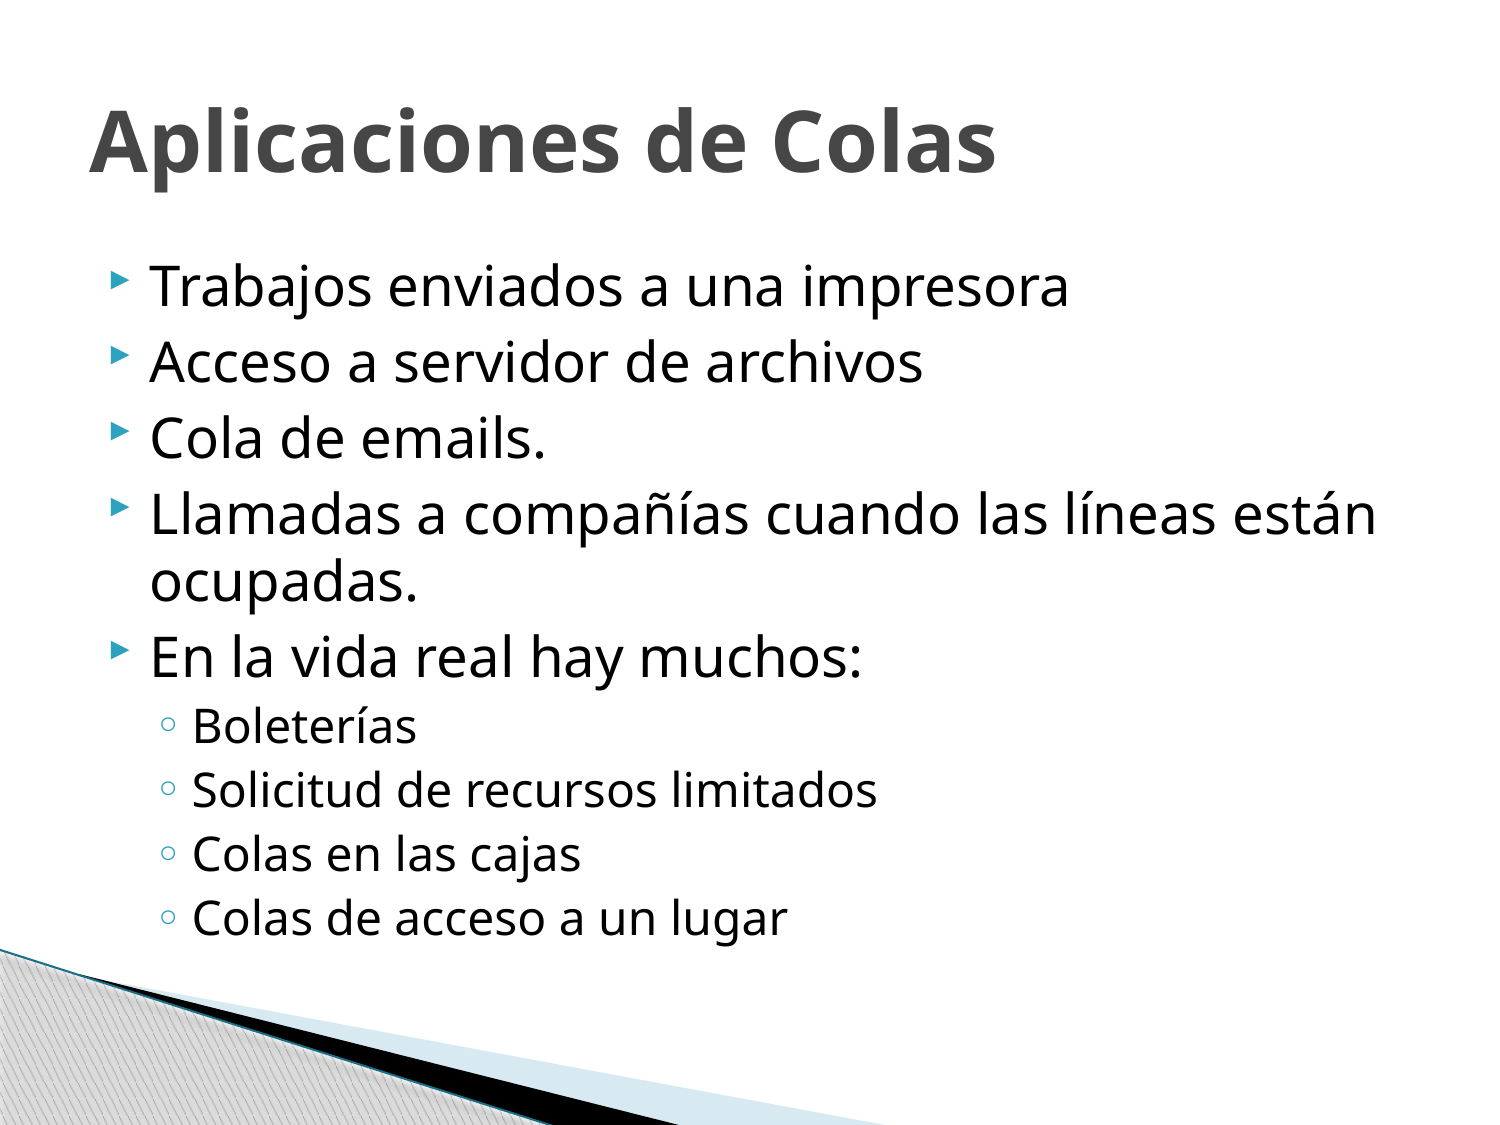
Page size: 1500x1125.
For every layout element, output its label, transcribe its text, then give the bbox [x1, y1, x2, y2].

title Aplicaciones de Colas [75, 45, 1425, 233]
list Trabajos enviados a una impresora Acceso a servidor de archivos Cola de emails. Llamadas a compañías cuando las líneas están ocupadas. En la vida real hay muchos: Boleterías Solicitud de recursos limitados Colas en las cajas Colas de acceso a un lugar [75, 243, 1425, 986]
